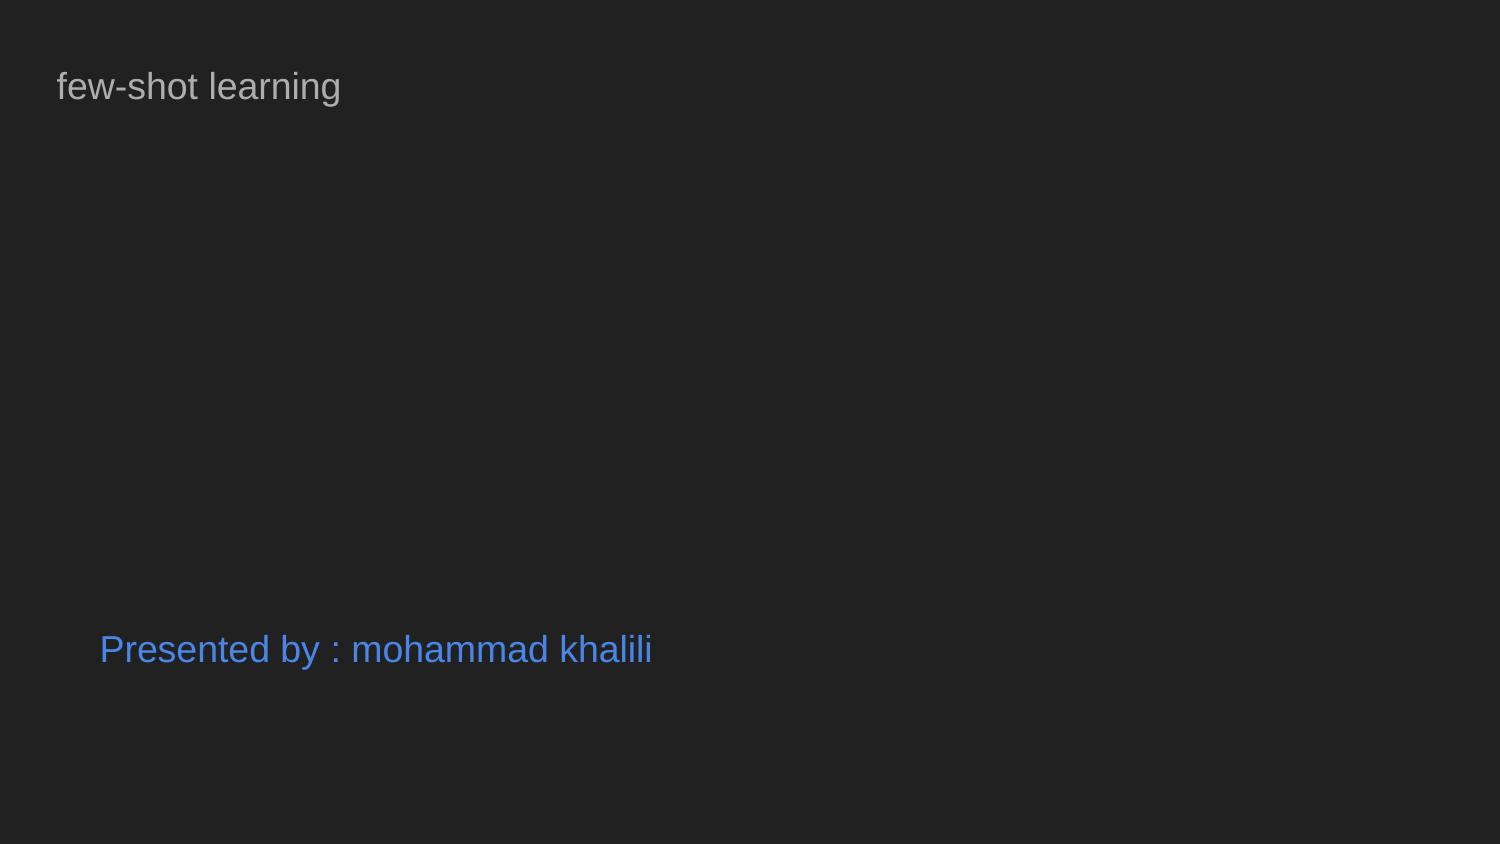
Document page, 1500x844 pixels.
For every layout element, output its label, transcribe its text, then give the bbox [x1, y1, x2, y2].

text_box few-shot learning [41, 47, 490, 132]
text_box Presented by : mohammad khalili [84, 609, 672, 694]
